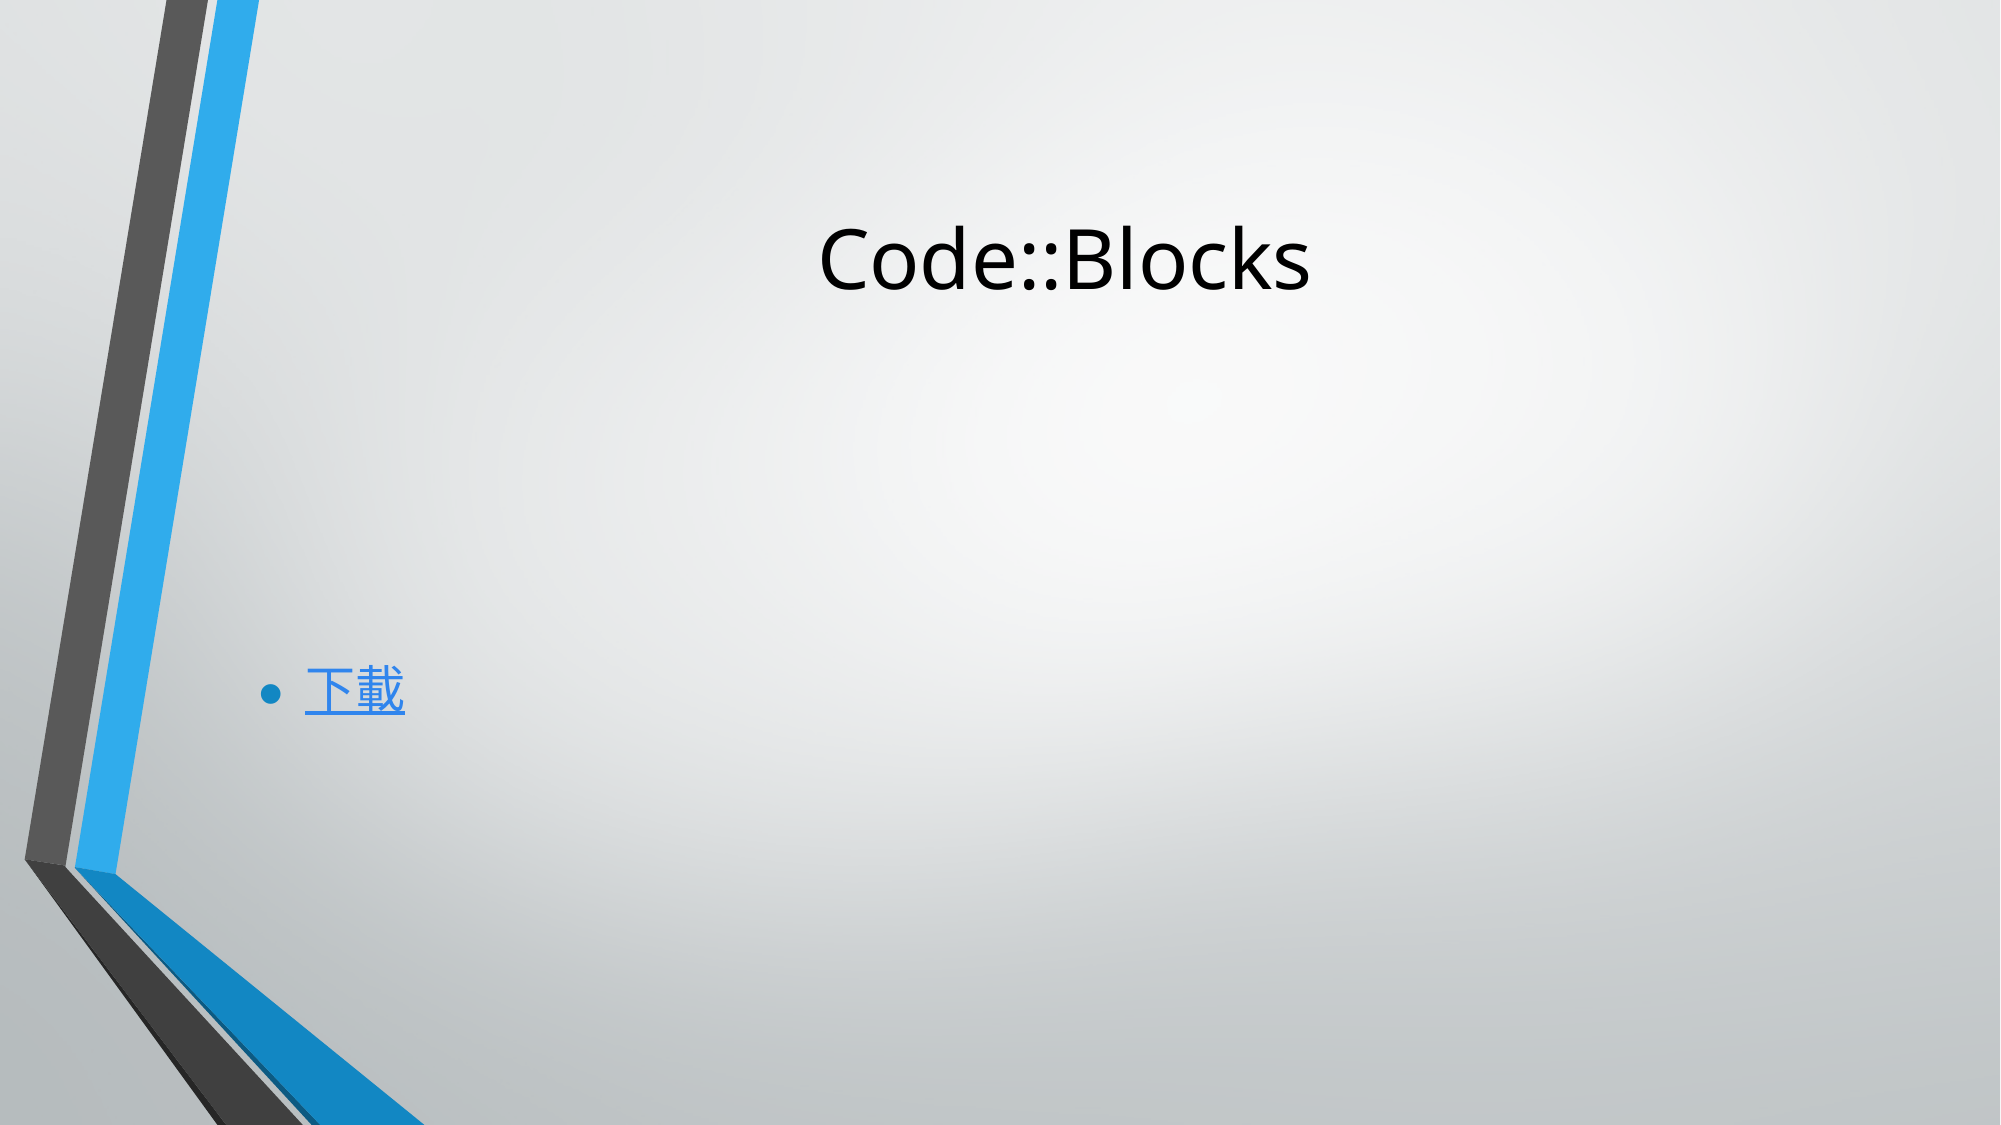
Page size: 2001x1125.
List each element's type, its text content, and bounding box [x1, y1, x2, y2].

list 下載 [243, 437, 1887, 950]
title Code::Blocks [243, 112, 1887, 400]
